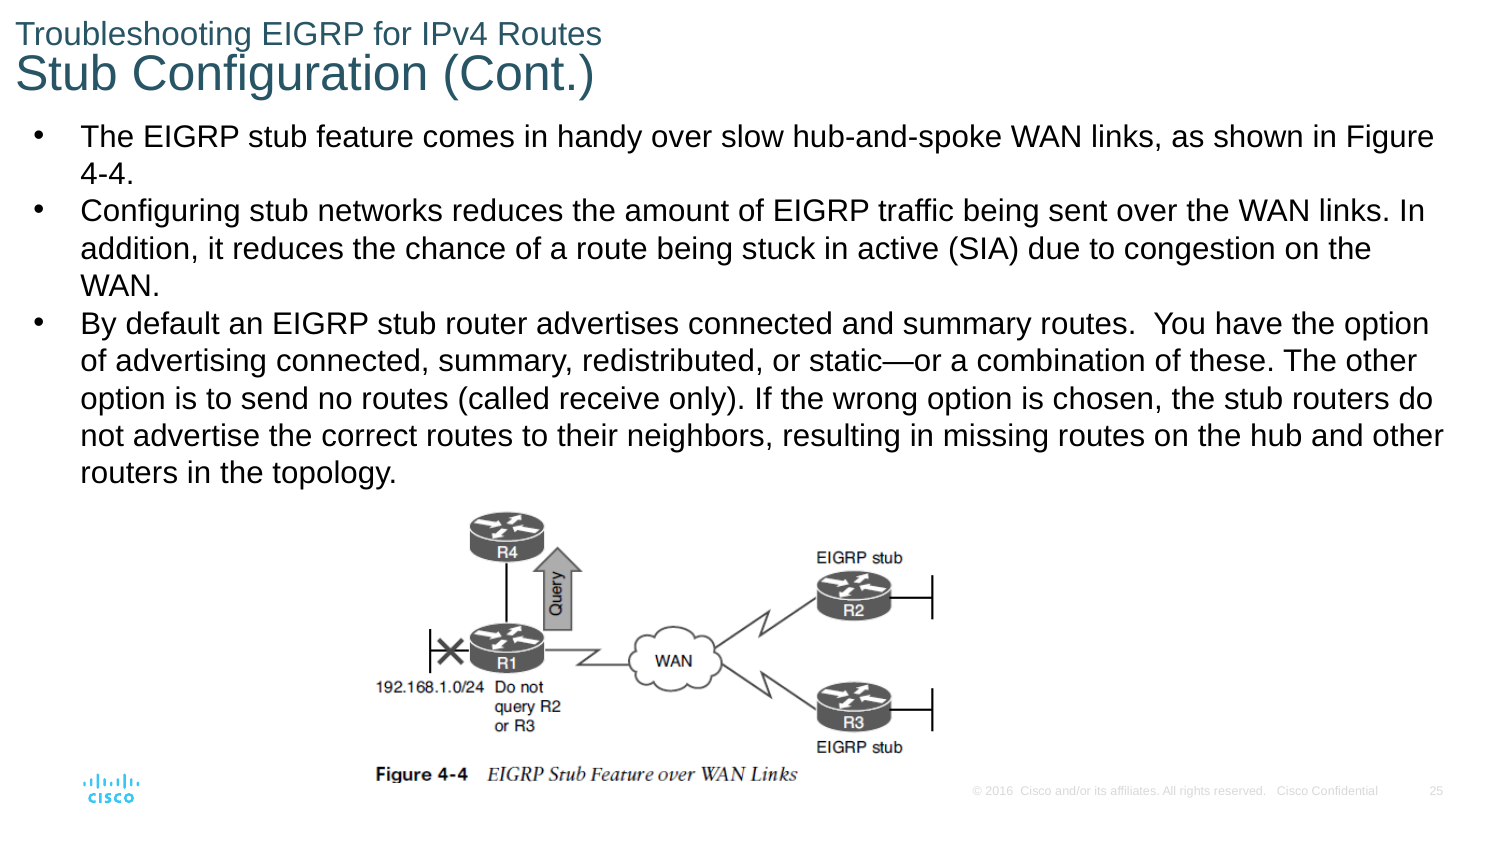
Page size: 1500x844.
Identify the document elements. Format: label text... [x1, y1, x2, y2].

picture [341, 501, 1027, 783]
text_box The EIGRP stub feature comes in handy over slow hub-and-spoke WAN links, as shown in Figure 4-4. Configuring stub networks reduces the amount of EIGRP traffic being sent over the WAN links. In addition, it reduces the chance of a route being stuck in active (SIA) due to congestion on the WAN. By default an EIGRP stub router advertises connected and summary routes. You have the option of advertising connected, summary, redistributed, or static—or a combination of these. The other option is to send no routes (called receive only). If the wrong option is chosen, the stub routers do not advertise the correct routes to their neighbors, resulting in missing routes on the hub and other routers in the topology. [18, 108, 1466, 498]
title Troubleshooting EIGRP for IPv4 Routes Stub Configuration (Cont.) [0, 0, 1369, 121]
